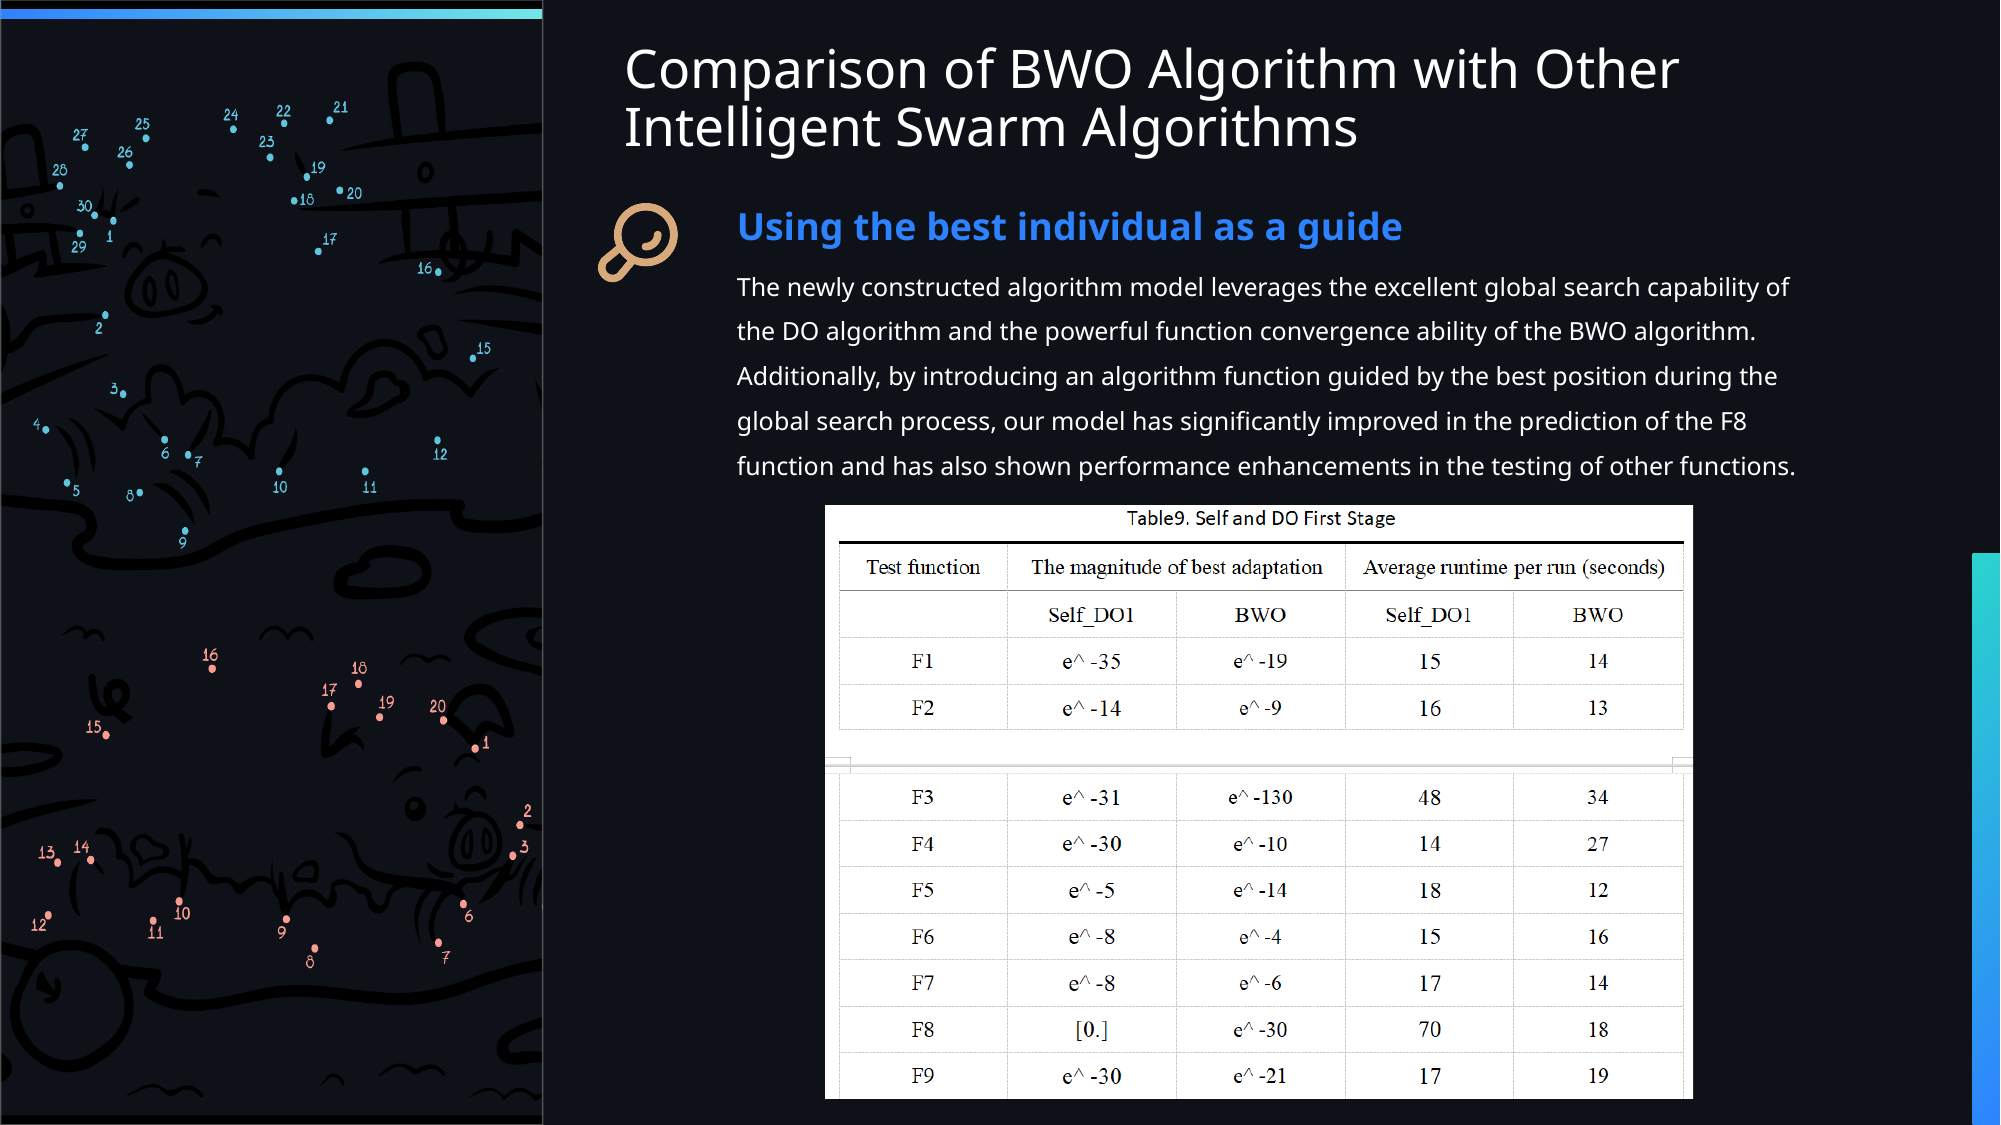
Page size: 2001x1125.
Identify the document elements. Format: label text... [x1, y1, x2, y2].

picture [597, 202, 678, 283]
text_box The newly constructed algorithm model leverages the excellent global search capability of the DO algorithm and the powerful function convergence ability of the BWO algorithm. Additionally, by introducing an algorithm function guided by the best position during the global search process, our model has significantly improved in the prediction of the F8 function and has also shown performance enhancements in the testing of other functions. [736, 256, 1811, 407]
title Comparison of BWO Algorithm with Other Intelligent Swarm Algorithms [624, 42, 1811, 158]
text_box Using the best individual as a guide [736, 184, 1811, 248]
picture [0, 0, 543, 1125]
picture [825, 505, 1694, 1099]
